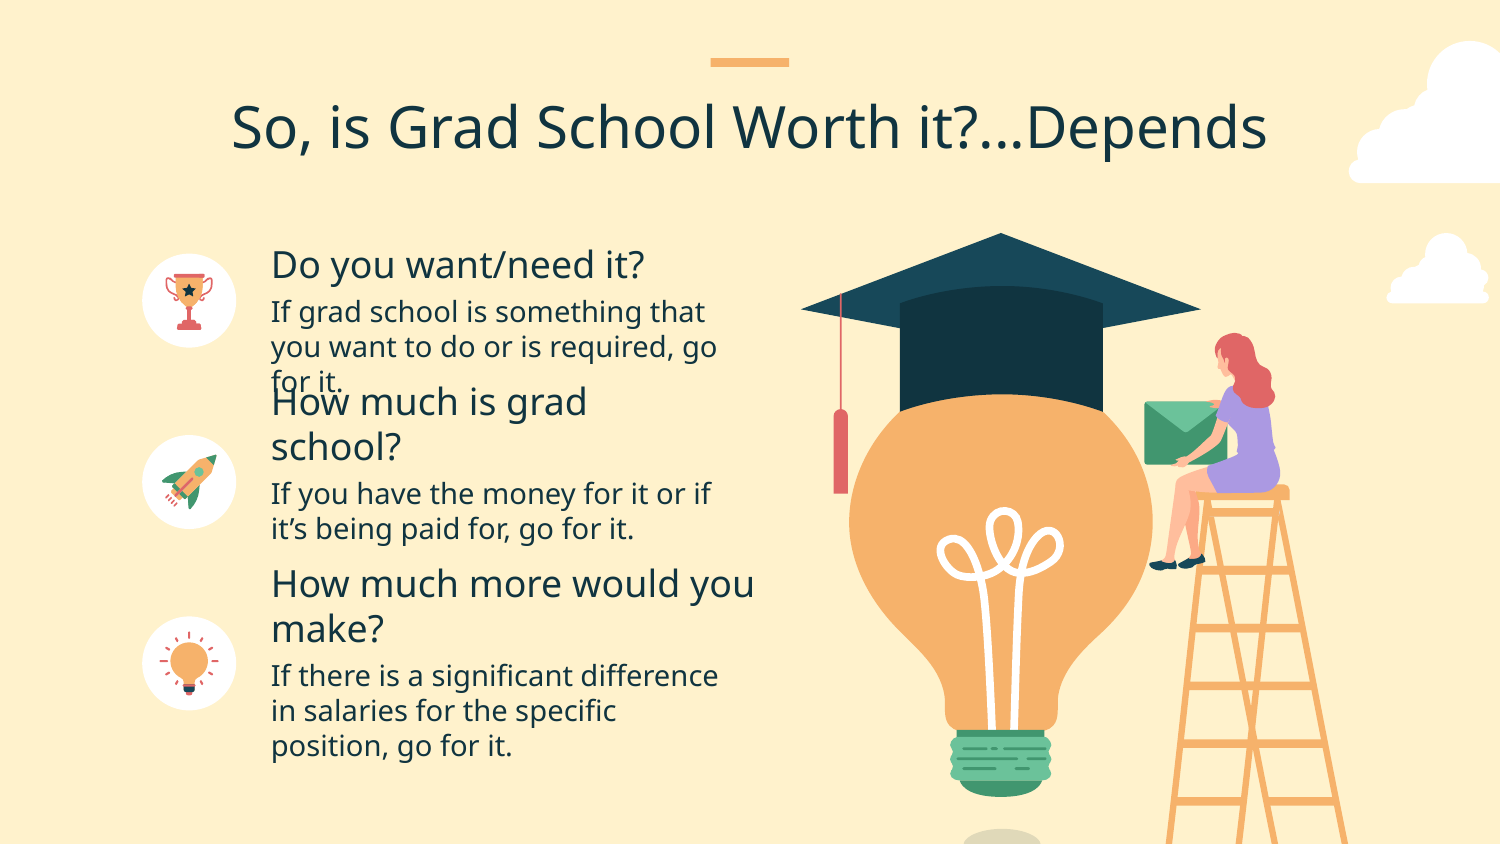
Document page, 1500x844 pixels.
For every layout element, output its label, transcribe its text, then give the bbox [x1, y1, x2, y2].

title How much more would you make? [255, 594, 795, 665]
title How much is grad school? [255, 412, 678, 460]
text_box [142, 616, 237, 695]
text_box [142, 253, 237, 348]
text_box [165, 273, 213, 331]
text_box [158, 631, 220, 696]
subtitle If there is a significant difference in salaries for the specific position, go for it. [255, 642, 750, 753]
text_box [161, 454, 217, 510]
subtitle If you have the money for it or if it’s being paid for, go for it. [255, 460, 750, 571]
text_box [710, 58, 790, 67]
title Do you want/need it? [255, 230, 678, 278]
text_box [142, 435, 237, 530]
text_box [800, 232, 1349, 844]
title So, is Grad School Worth it?...Depends [51, 74, 1449, 169]
text_box [355, 532, 795, 584]
text_box [165, 704, 213, 711]
subtitle If grad school is something that you want to do or is required, go for it. [255, 278, 761, 389]
